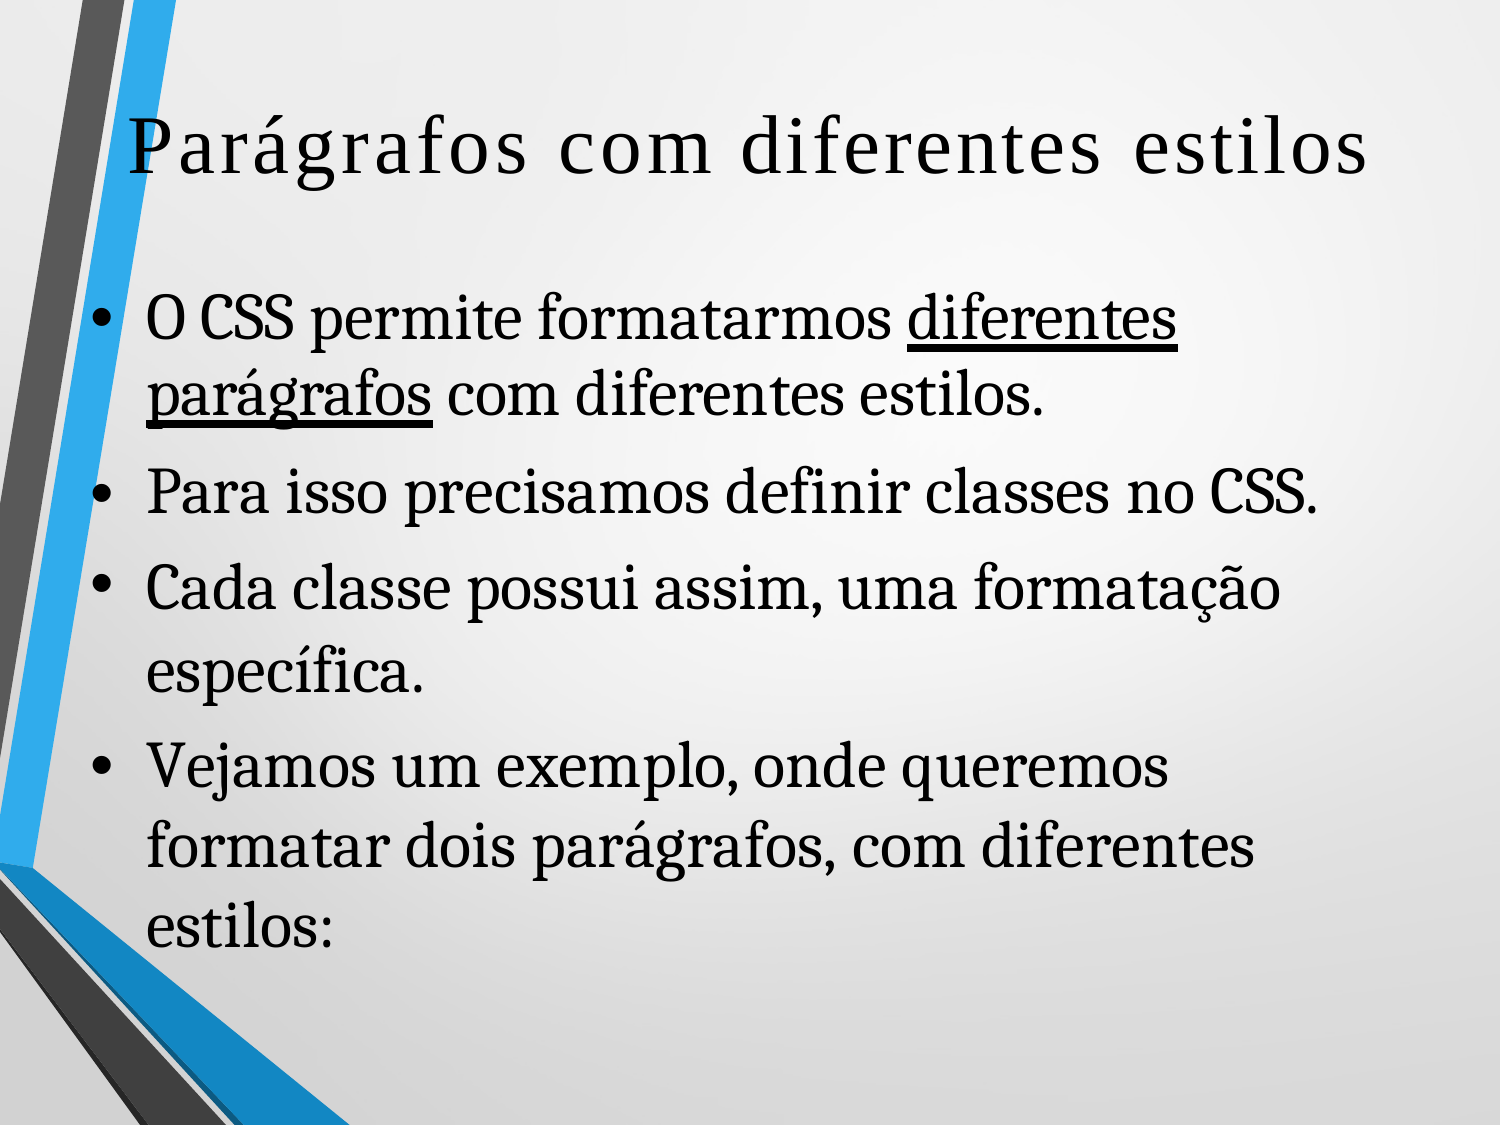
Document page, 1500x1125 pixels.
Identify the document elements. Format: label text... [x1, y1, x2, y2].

text_box • [87, 726, 126, 798]
text_box O CSS permite formatarmos diferentes parágrafos com diferentes estilos. Para isso precisamos definir classes no CSS. Cada classe possui assim, uma formatação específica. Vejamos um exemplo, onde queremos formatar dois parágrafos, com diferentes estilos: [144, 278, 1390, 958]
text_box estilos [1131, 98, 1388, 186]
text_box Parágrafos com [125, 98, 730, 186]
text_box • [87, 278, 126, 350]
text_box • • [87, 454, 126, 622]
text_box diferentes [737, 98, 1123, 186]
